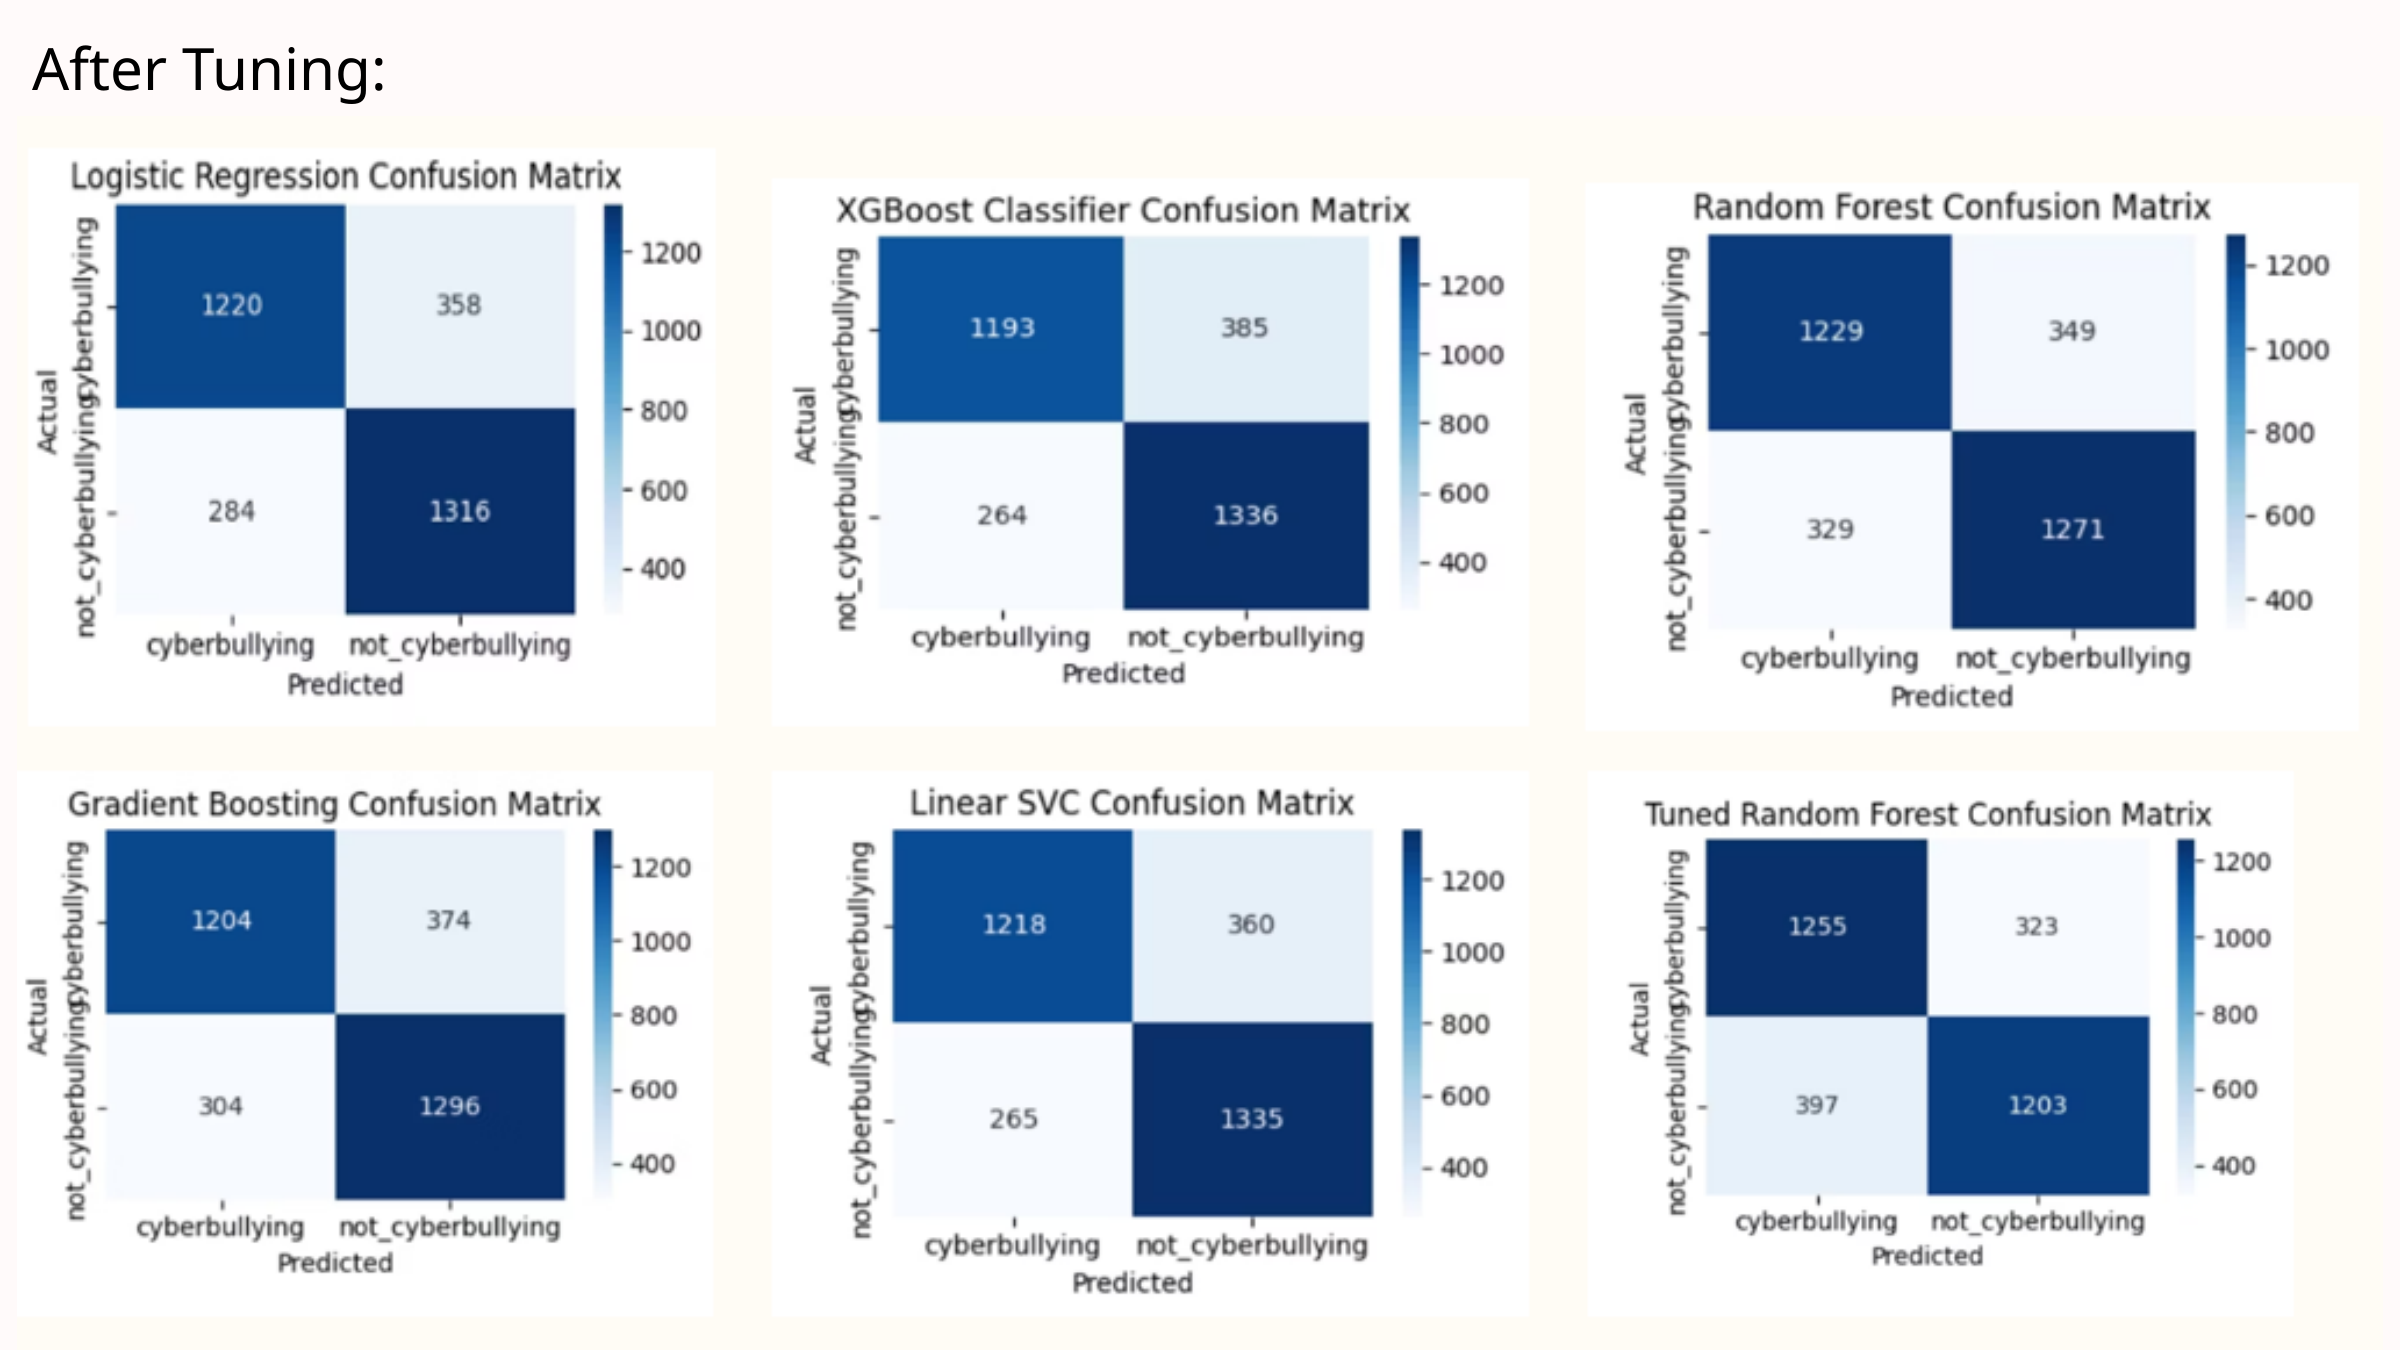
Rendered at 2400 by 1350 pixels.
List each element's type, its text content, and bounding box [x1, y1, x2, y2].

text_box After Tuning: [17, 16, 445, 96]
picture [17, 116, 2389, 1350]
